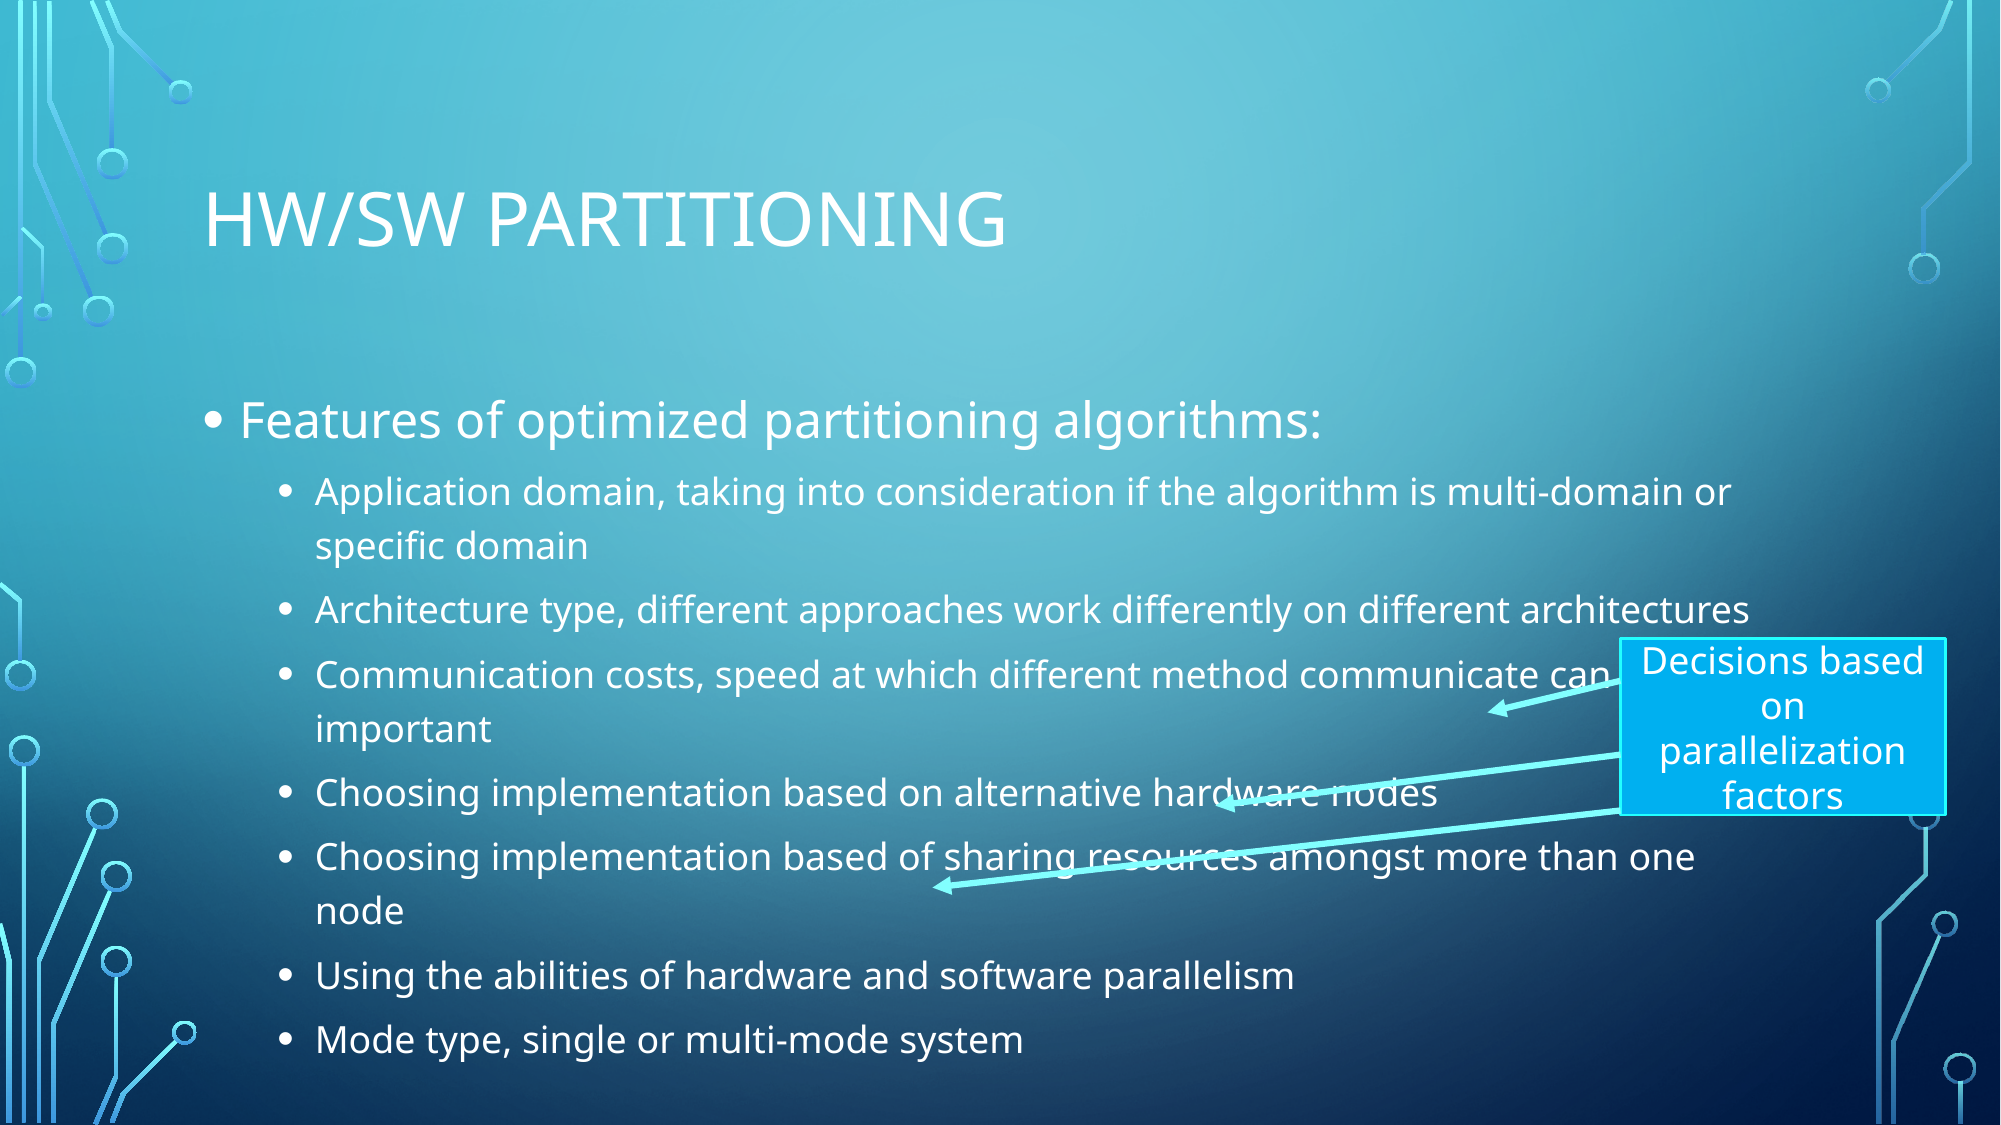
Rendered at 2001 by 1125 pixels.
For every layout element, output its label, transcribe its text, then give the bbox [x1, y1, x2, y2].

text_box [1487, 680, 1621, 713]
title HW/SW partitioning [187, 101, 1813, 344]
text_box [1215, 754, 1621, 806]
list Features of optimized partitioning algorithms: Application domain, taking into consideration if the algorithm is multi-domain or specific domain Architecture type, different approaches work differently on different architectures Communication costs, speed at which different method communicate can be important Choosing implementation based on alternative hardware nodes Choosing implementation based of sharing resources amongst more than one node Using the abilities of hardware and software parallelism Mode type, single or multi-mode system [187, 369, 1813, 950]
text_box Decisions based on parallelization factors [1619, 637, 1947, 816]
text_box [932, 810, 1621, 888]
